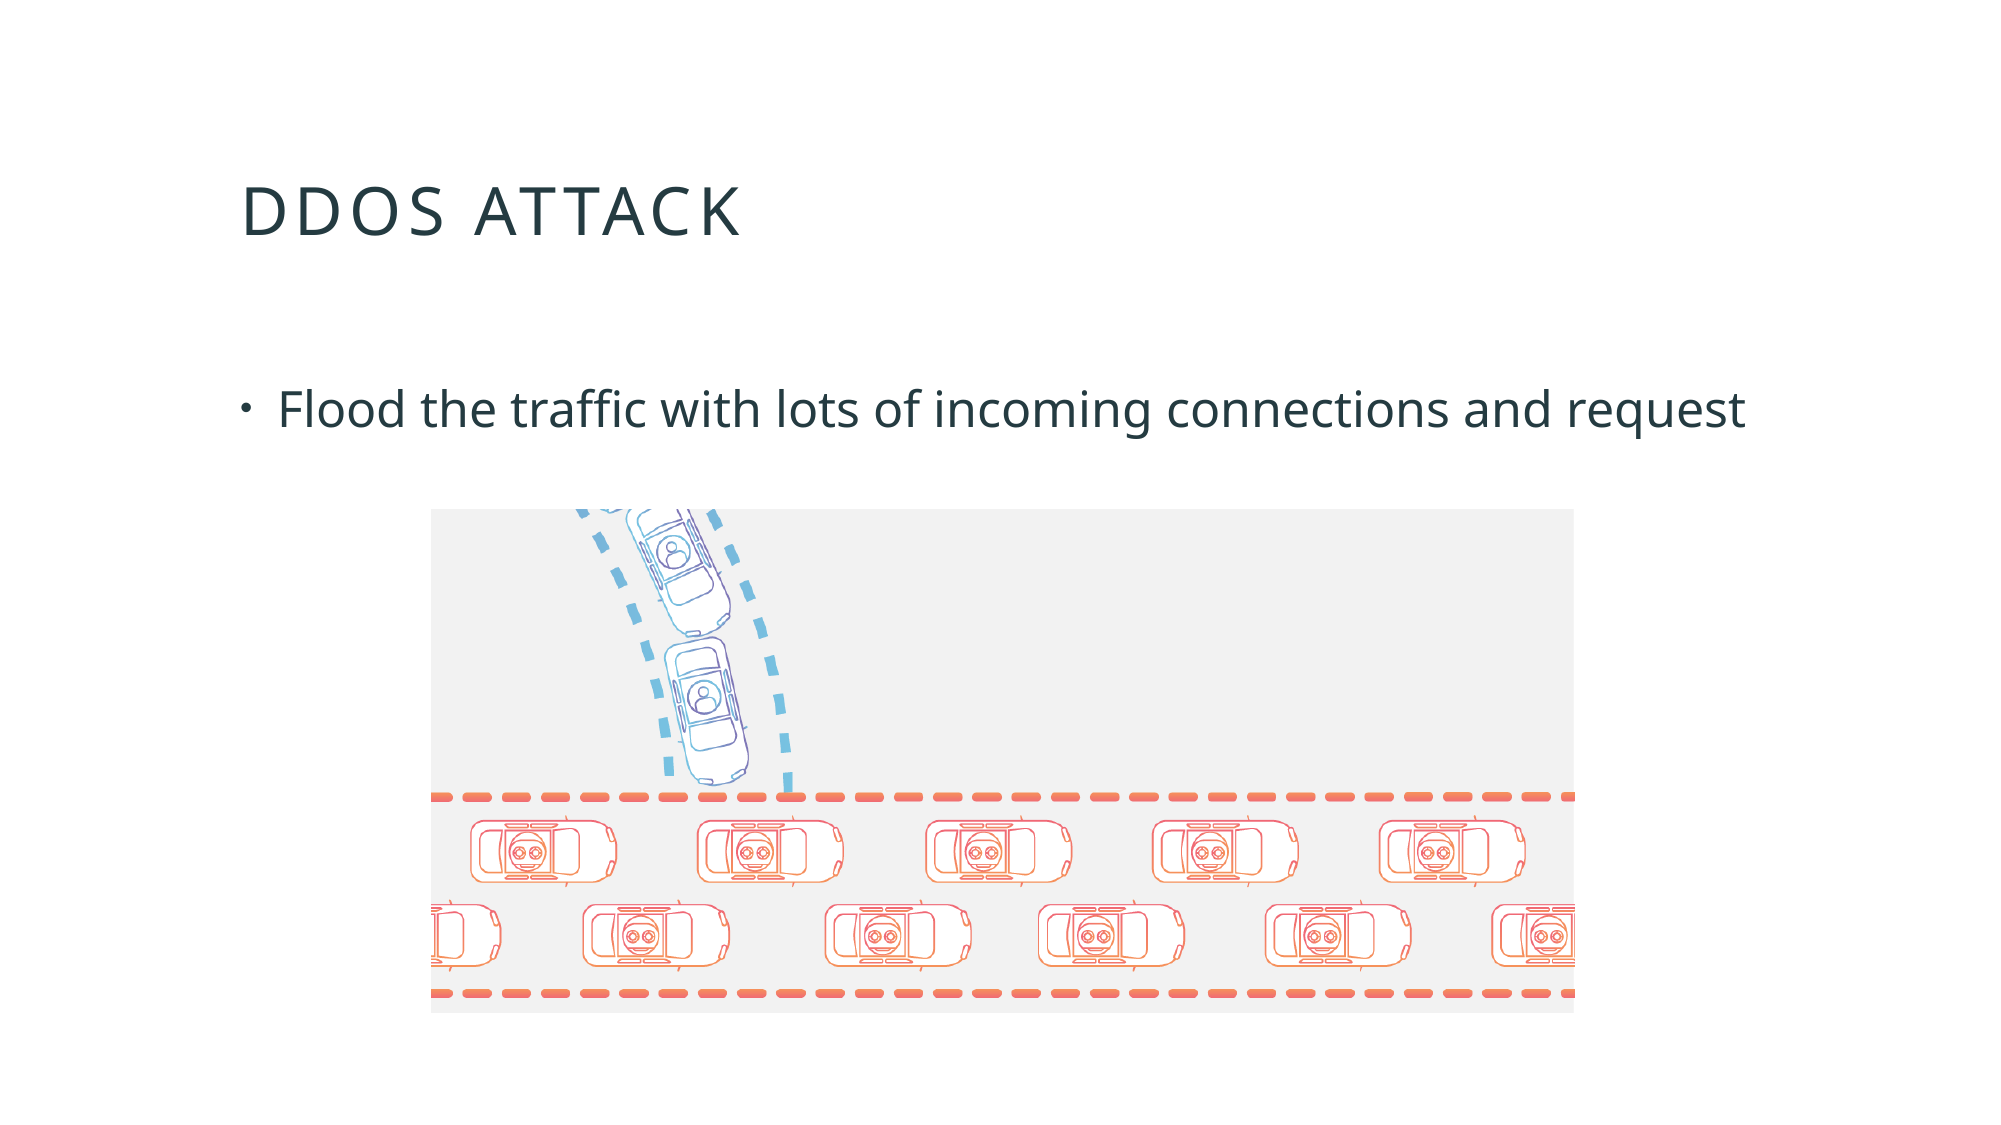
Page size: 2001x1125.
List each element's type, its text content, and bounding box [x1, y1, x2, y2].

title Ddos attack [225, 112, 1782, 338]
picture [431, 509, 1575, 1013]
list Flood the traffic with lots of incoming connections and request [225, 369, 1782, 1013]
